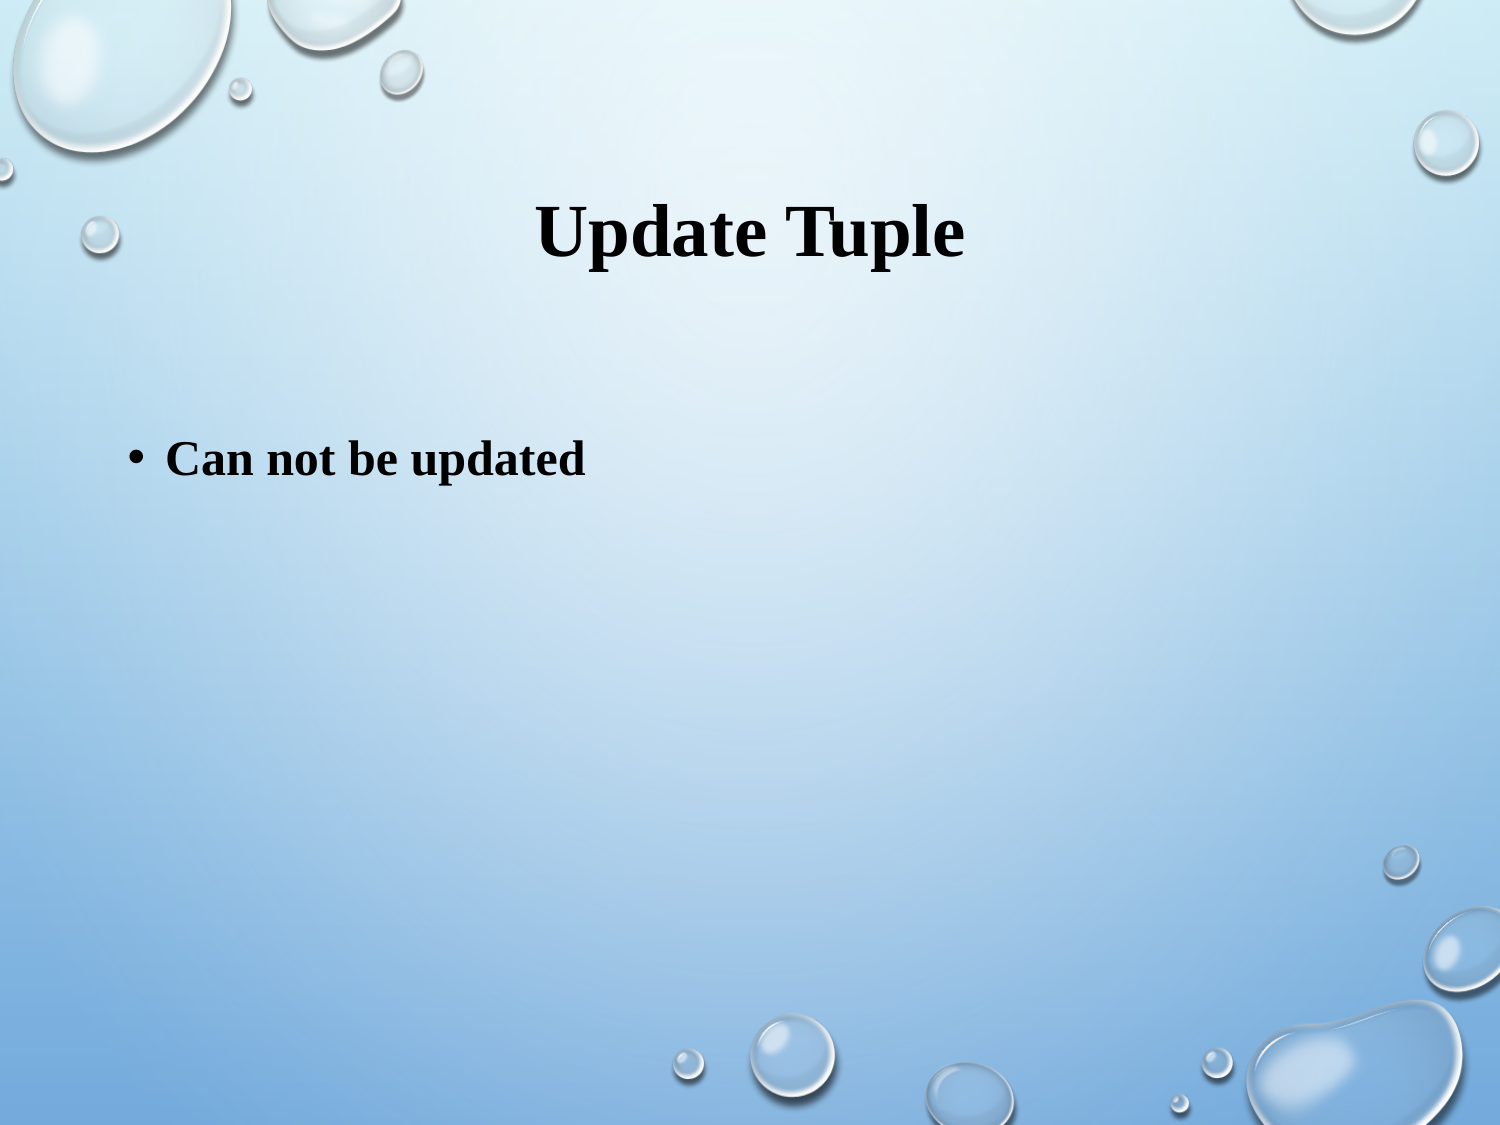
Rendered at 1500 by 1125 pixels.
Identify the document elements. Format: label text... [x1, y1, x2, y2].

list Can not be updated [112, 388, 1388, 950]
picture [0, 0, 1500, 1125]
title Update Tuple [112, 101, 1388, 364]
